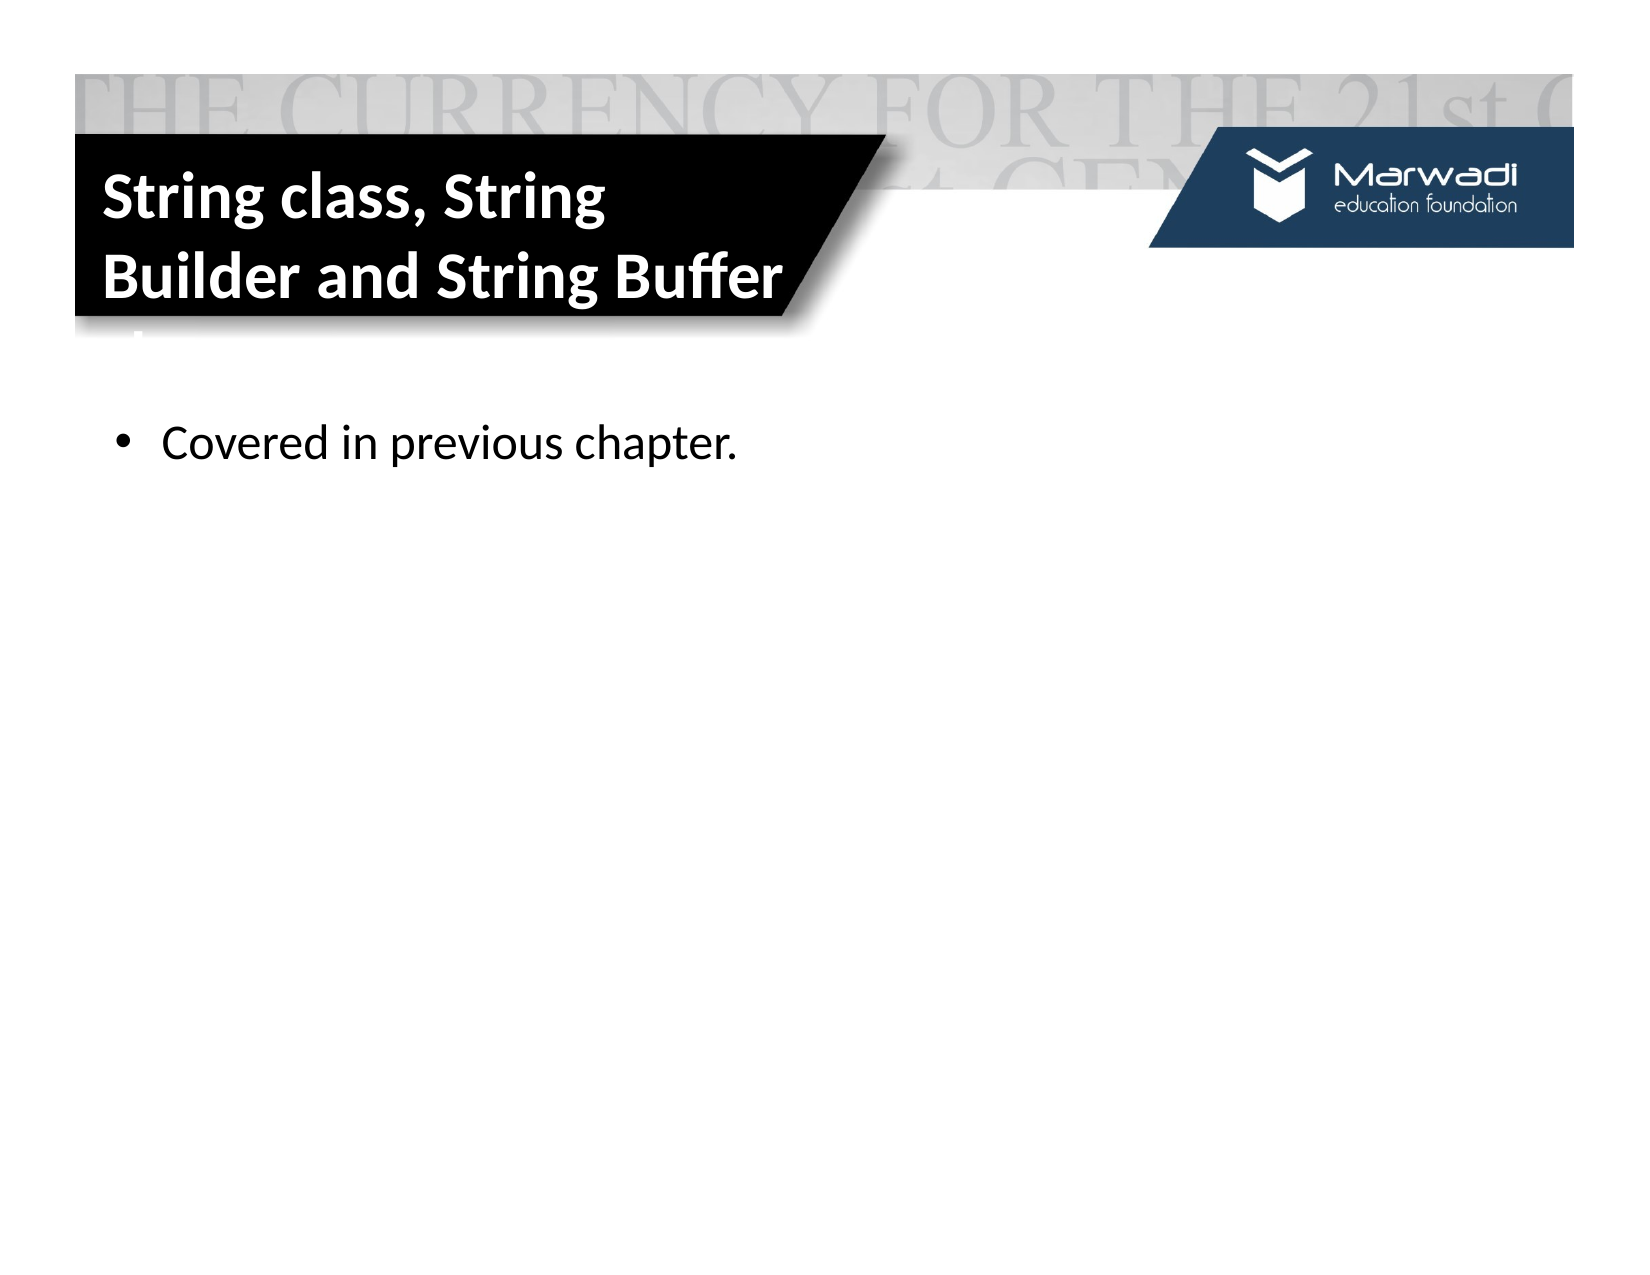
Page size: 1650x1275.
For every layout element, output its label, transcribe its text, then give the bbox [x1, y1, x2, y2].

text_box Covered in previous chapter. [99, 402, 1588, 478]
picture [75, 74, 1574, 341]
title String class, String Builder and String Buffer class [99, 150, 850, 393]
